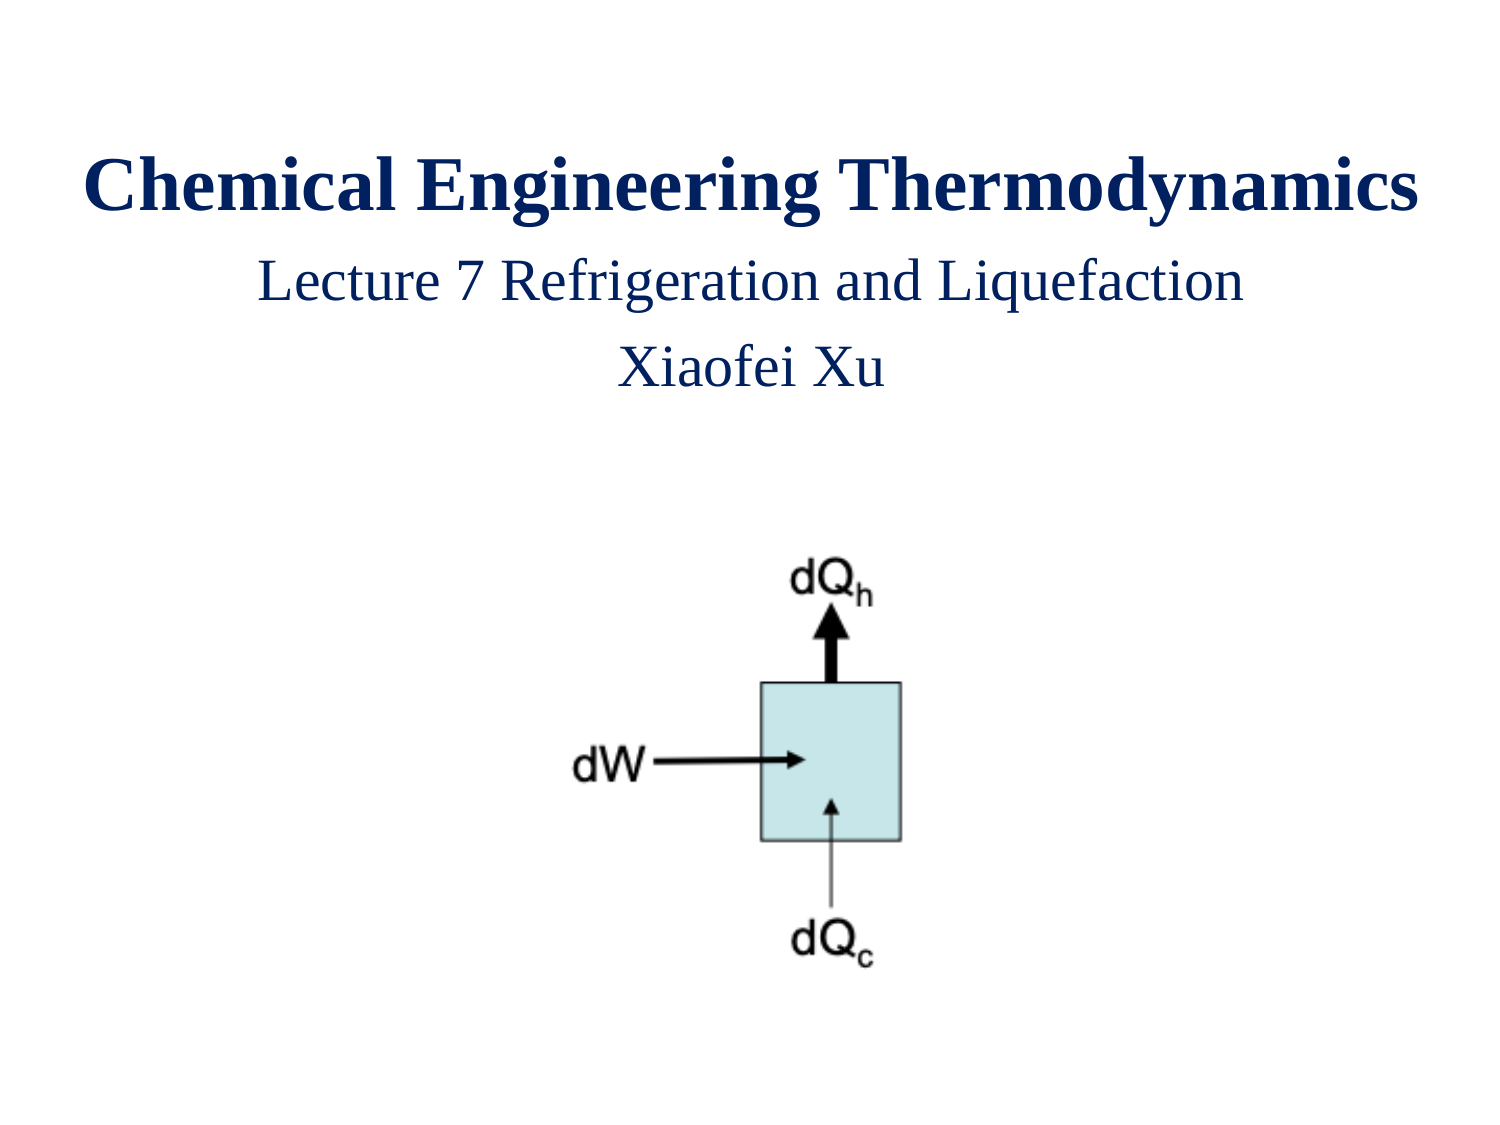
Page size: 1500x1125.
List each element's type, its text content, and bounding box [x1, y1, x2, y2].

picture [543, 511, 957, 1019]
title Chemical Engineering Thermodynamics Lecture 7 Refrigeration and Liquefaction Xiaofei Xu [54, 93, 1449, 420]
